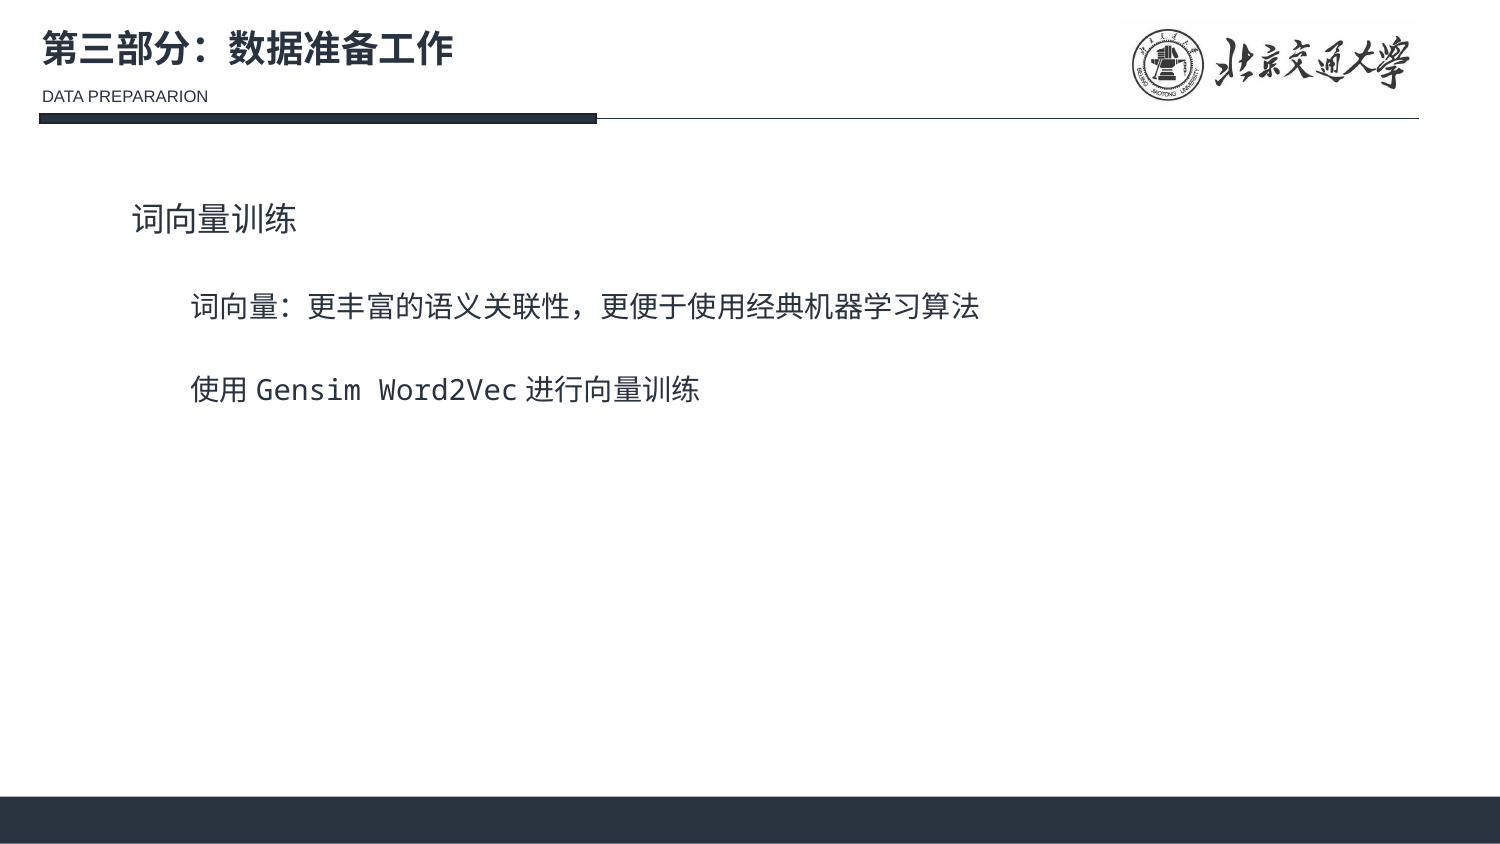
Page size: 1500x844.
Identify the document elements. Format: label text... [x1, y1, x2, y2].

text_box DATA PREPARARION [27, 78, 224, 114]
text_box 词向量训练 [116, 190, 313, 246]
picture [1119, 19, 1419, 111]
text_box 第三部分：数据准备工作 [26, 18, 469, 78]
text_box 词向量：更丰富的语义关联性，更便于使用经典机器学习算法 使用Gensim Word2Vec进行向量训练 [175, 246, 1318, 496]
